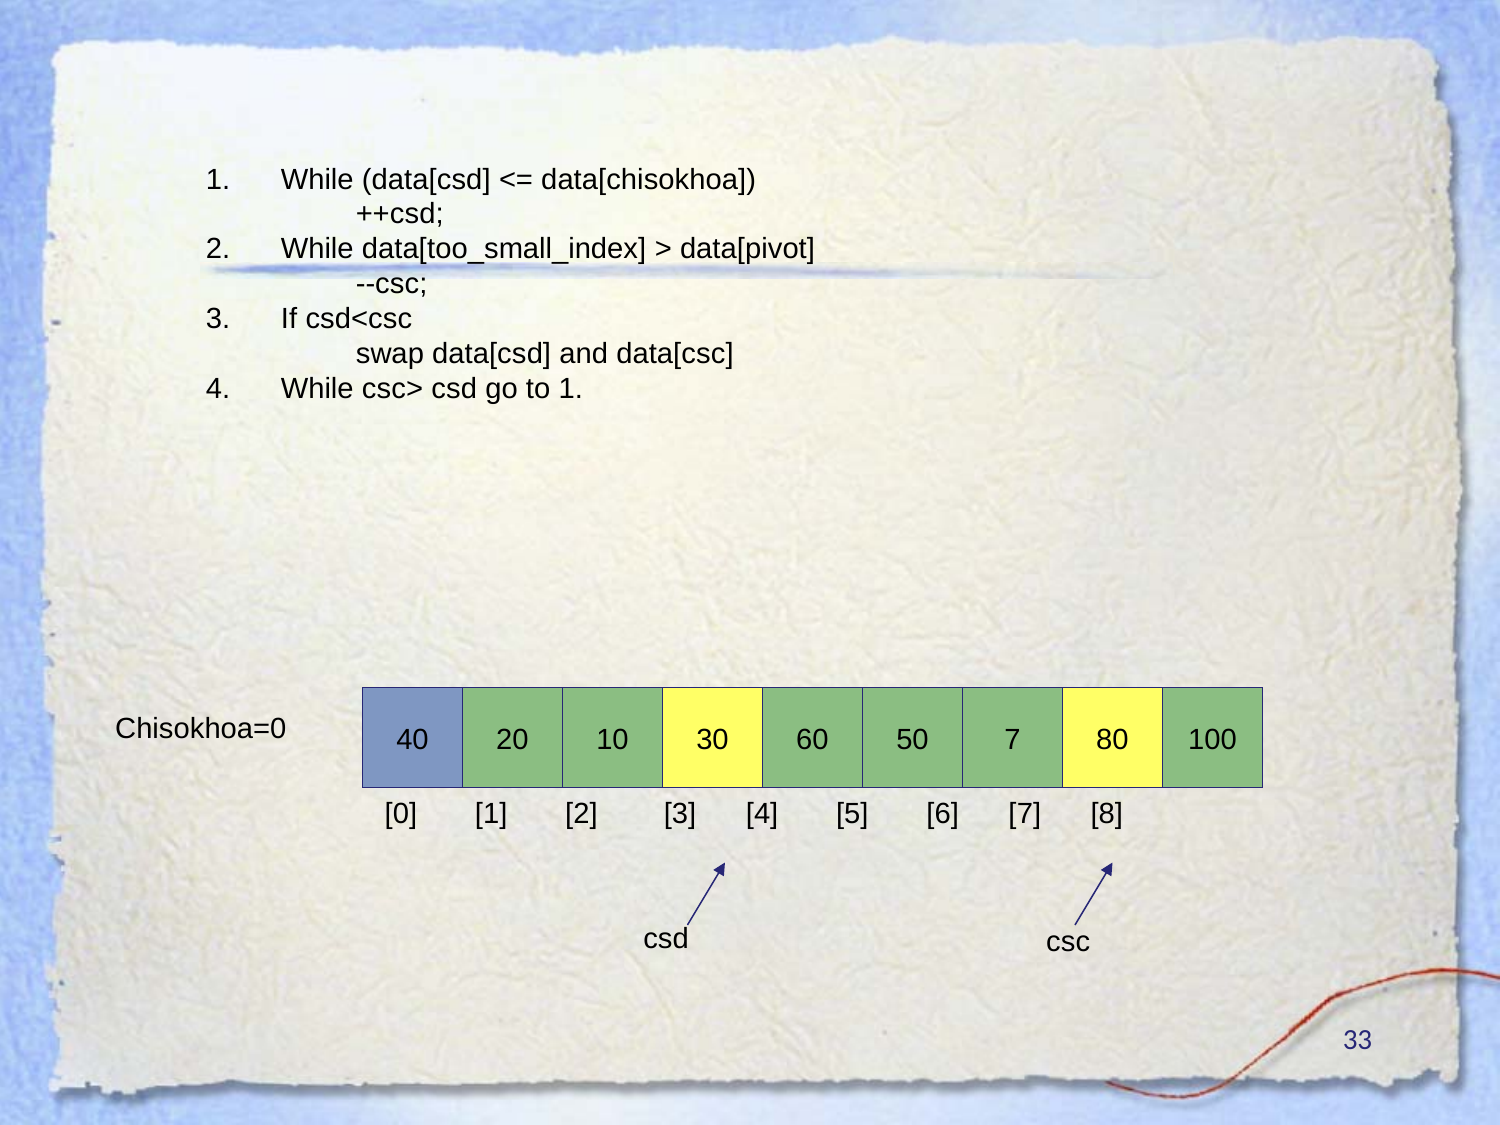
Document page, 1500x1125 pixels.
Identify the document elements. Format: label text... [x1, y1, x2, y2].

text_box While (data[csd] <= data[chisokhoa]) ++csd; While data[too_small_index] > data[pivot] --csc; If csd<csc swap data[csd] and data[csc] While csc> csd go to 1. [190, 152, 900, 517]
text_box 7 [962, 687, 1062, 787]
text_box 100 [1162, 687, 1263, 787]
text_box 40 [362, 687, 462, 788]
text_box [687, 862, 725, 926]
text_box 60 [762, 687, 862, 787]
text_box [1074, 862, 1113, 926]
text_box 30 [662, 687, 762, 787]
picture [0, 0, 1500, 1125]
text_box [0] [1] [2] [3] [4] [5] [6] [7] [8] [369, 787, 1383, 838]
text_box 50 [862, 687, 962, 787]
text_box 80 [1062, 687, 1162, 787]
text_box 10 [562, 687, 662, 787]
slide_number 33 [1074, 1012, 1388, 1088]
text_box csc [1031, 914, 1313, 965]
text_box Chisokhoa=0 [100, 702, 302, 752]
text_box 20 [462, 687, 562, 787]
text_box csd [562, 912, 1038, 963]
